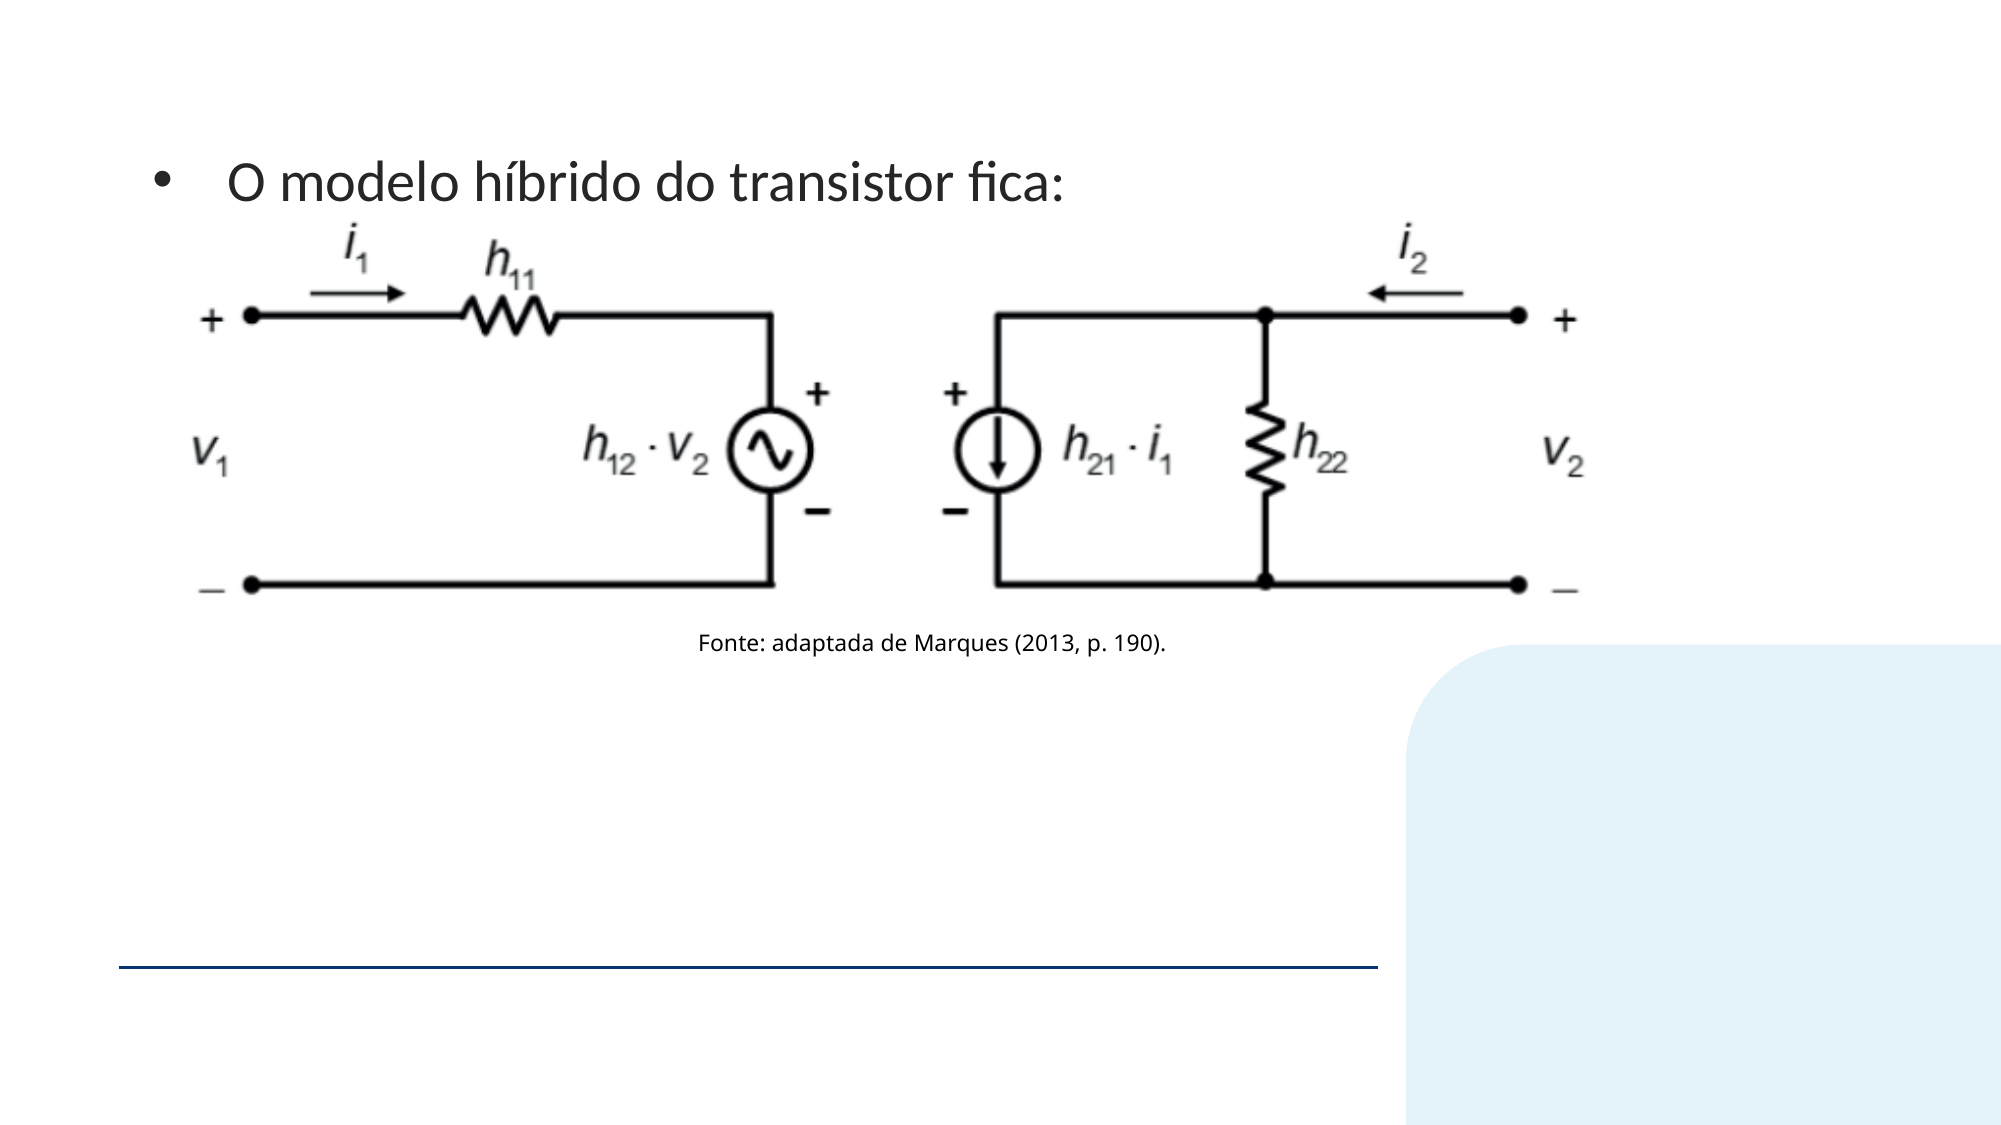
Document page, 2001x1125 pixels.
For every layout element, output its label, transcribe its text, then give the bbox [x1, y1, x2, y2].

list O modelo híbrido do transistor fica: [137, 125, 1379, 932]
picture [162, 208, 1611, 611]
text_box Fonte: adaptada de Marques (2013, p. 190). [683, 621, 1761, 691]
